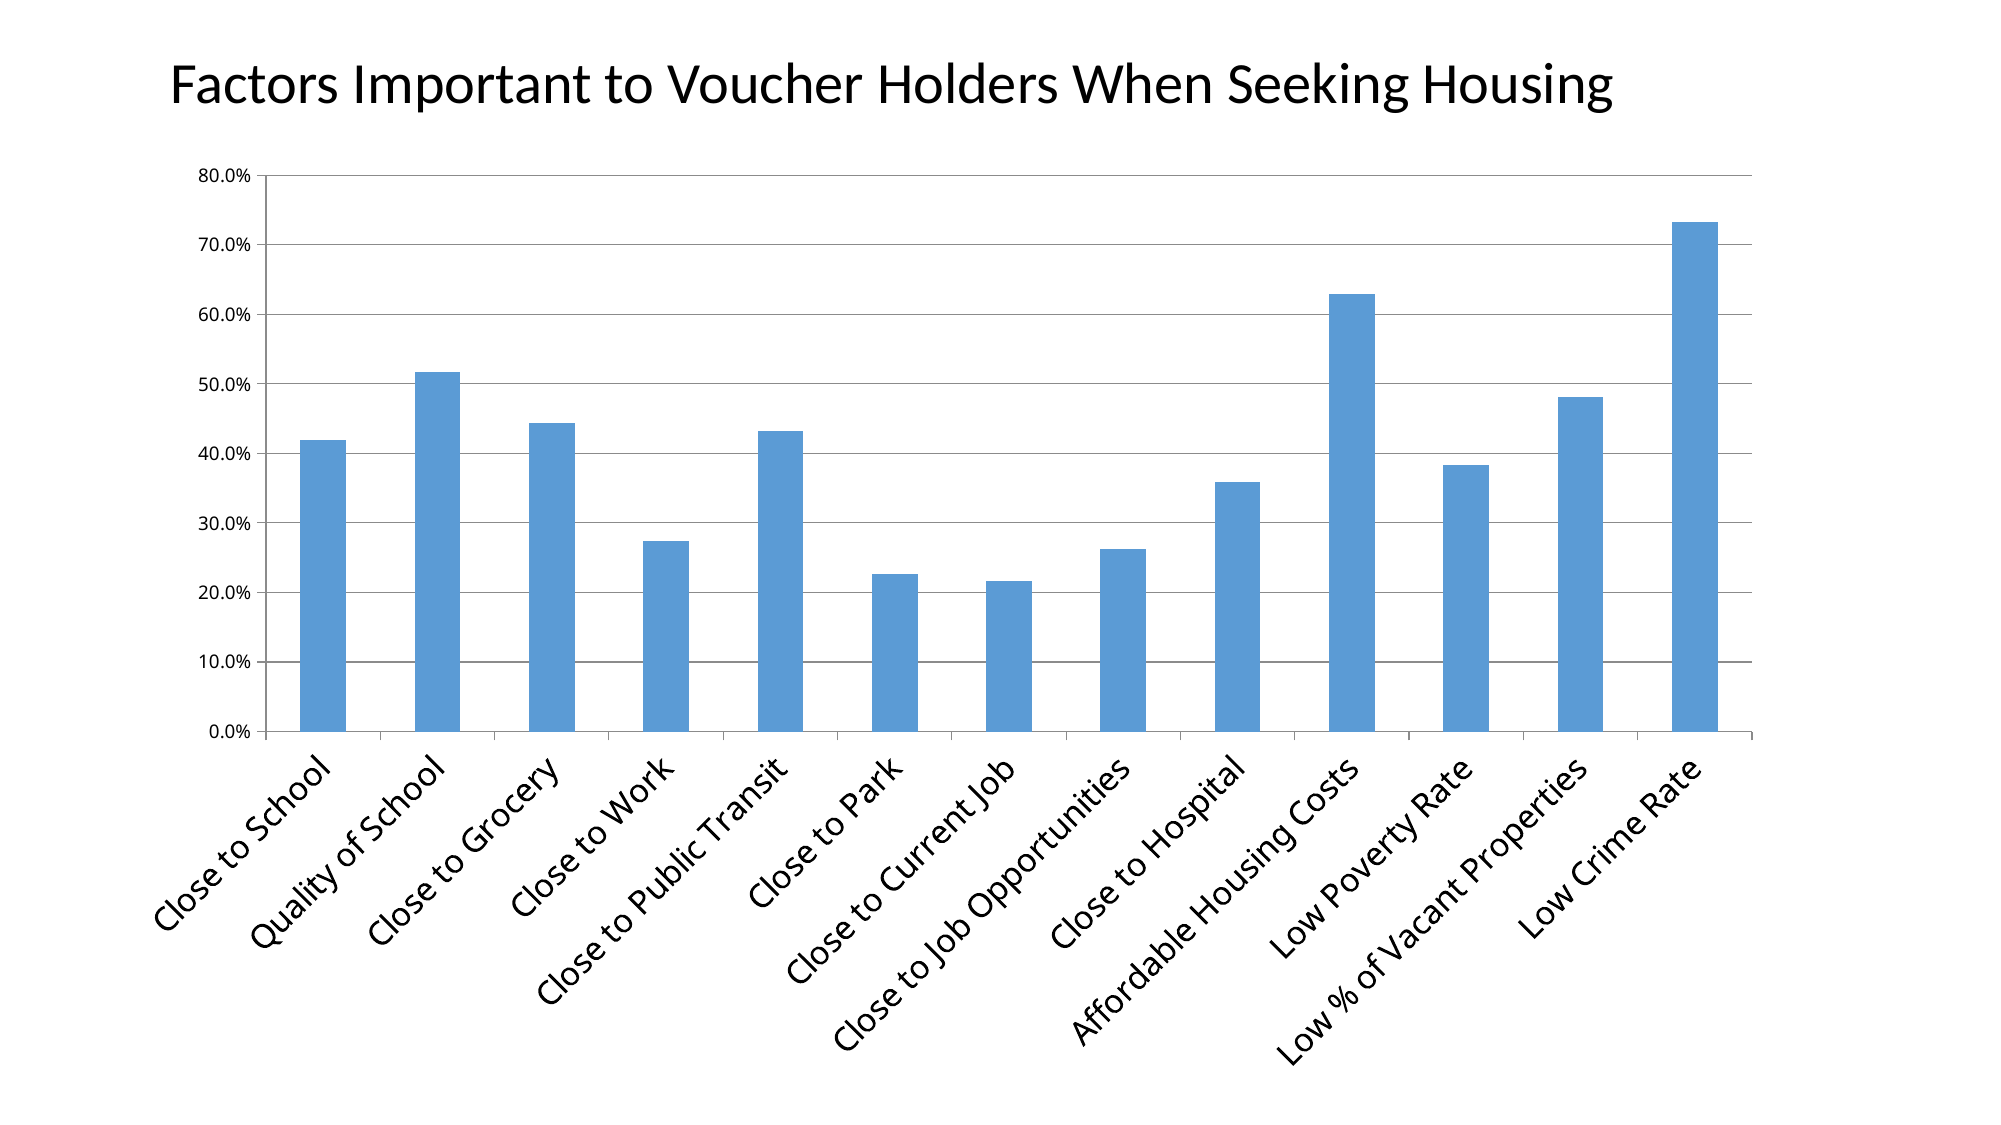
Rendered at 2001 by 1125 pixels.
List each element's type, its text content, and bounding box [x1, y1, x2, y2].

text_box Factors Important to Voucher Holders When Seeking Housing [155, 37, 1899, 123]
chart [129, 162, 1780, 1125]
